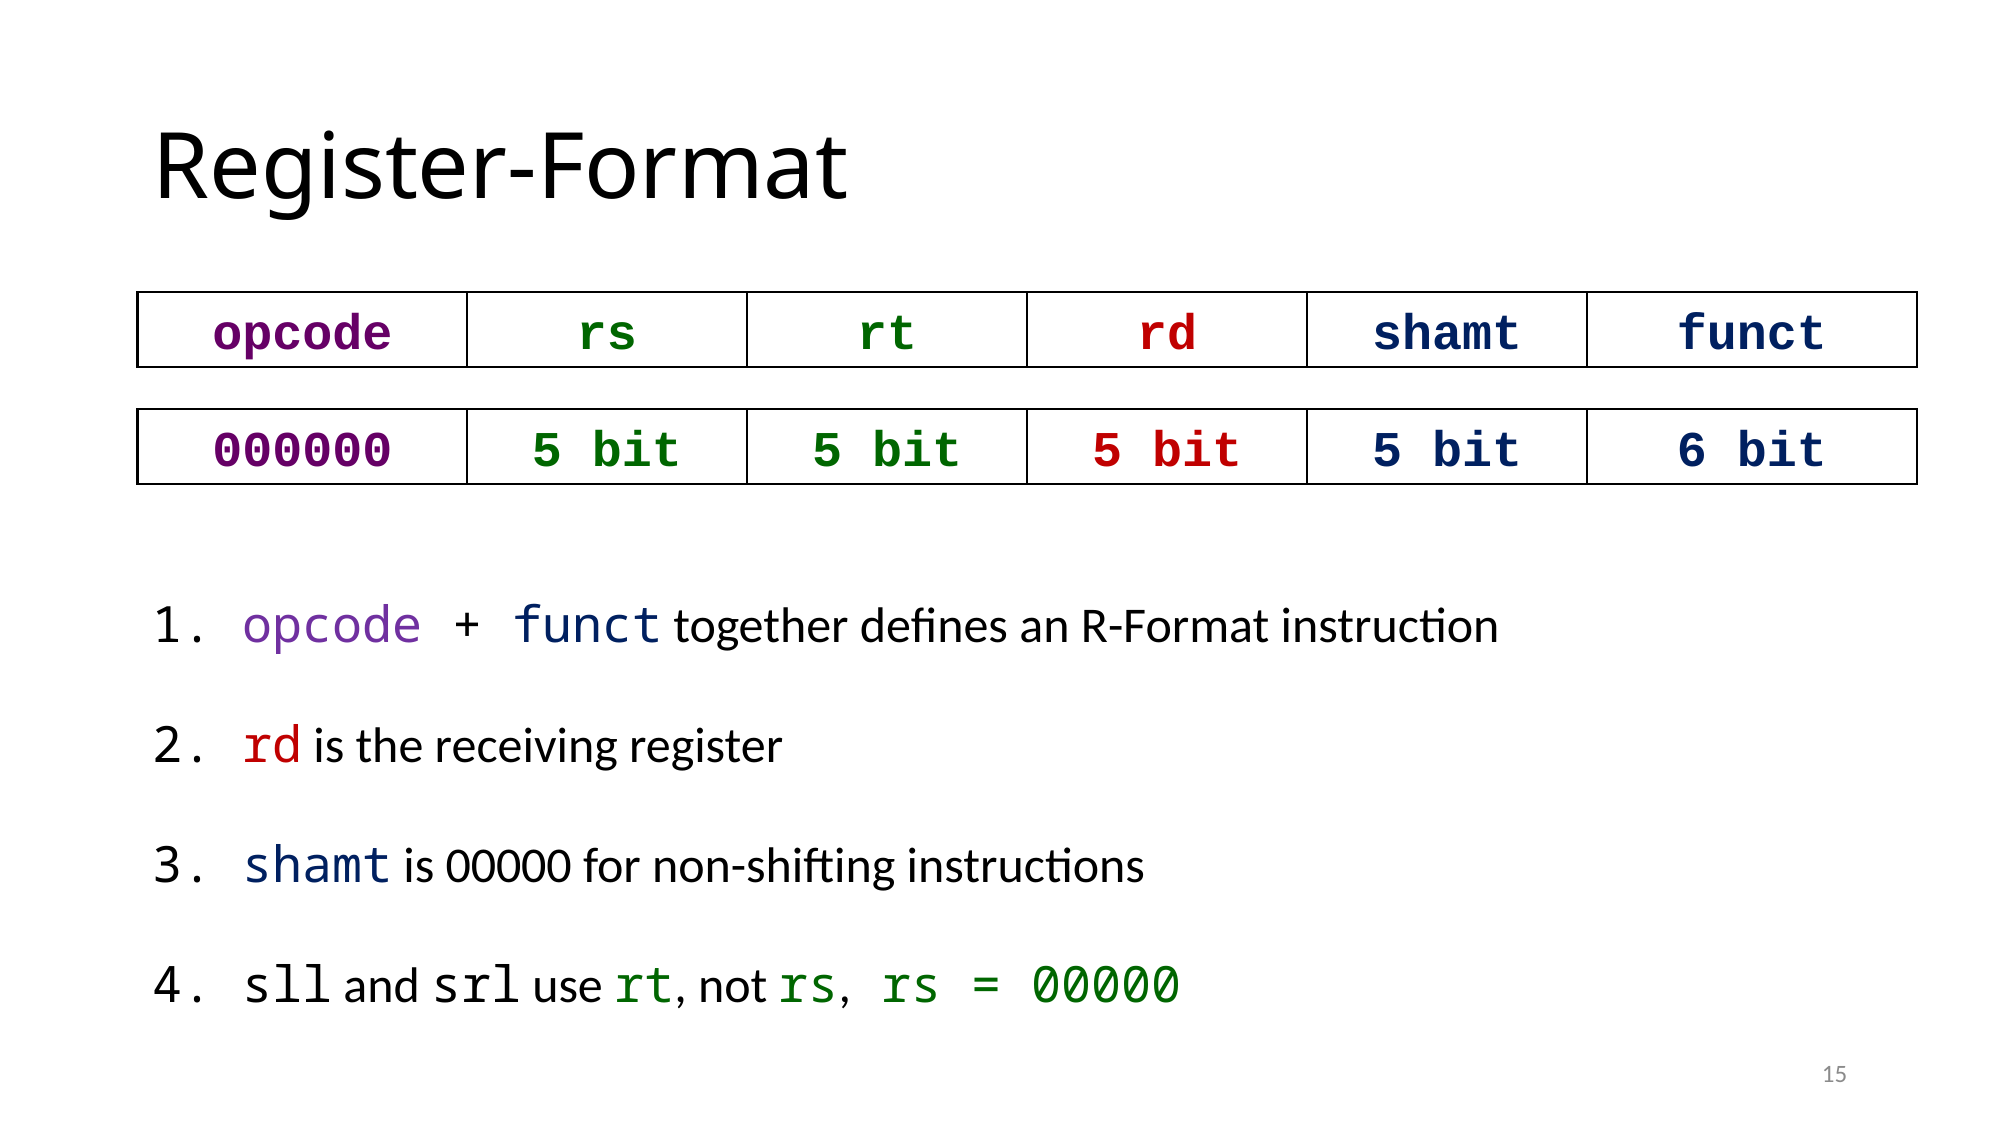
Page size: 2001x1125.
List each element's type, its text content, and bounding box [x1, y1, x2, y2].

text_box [137, 291, 1917, 367]
text_box opcode + funct together defines an R-Format instruction rd is the receiving register shamt is 00000 for non-shifting instructions sll and srl use rt, not rs, rs = 00000 [137, 585, 1892, 1021]
title Register-Format [137, 59, 1863, 278]
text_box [137, 408, 1917, 484]
slide_number 15 [1412, 1042, 1863, 1103]
